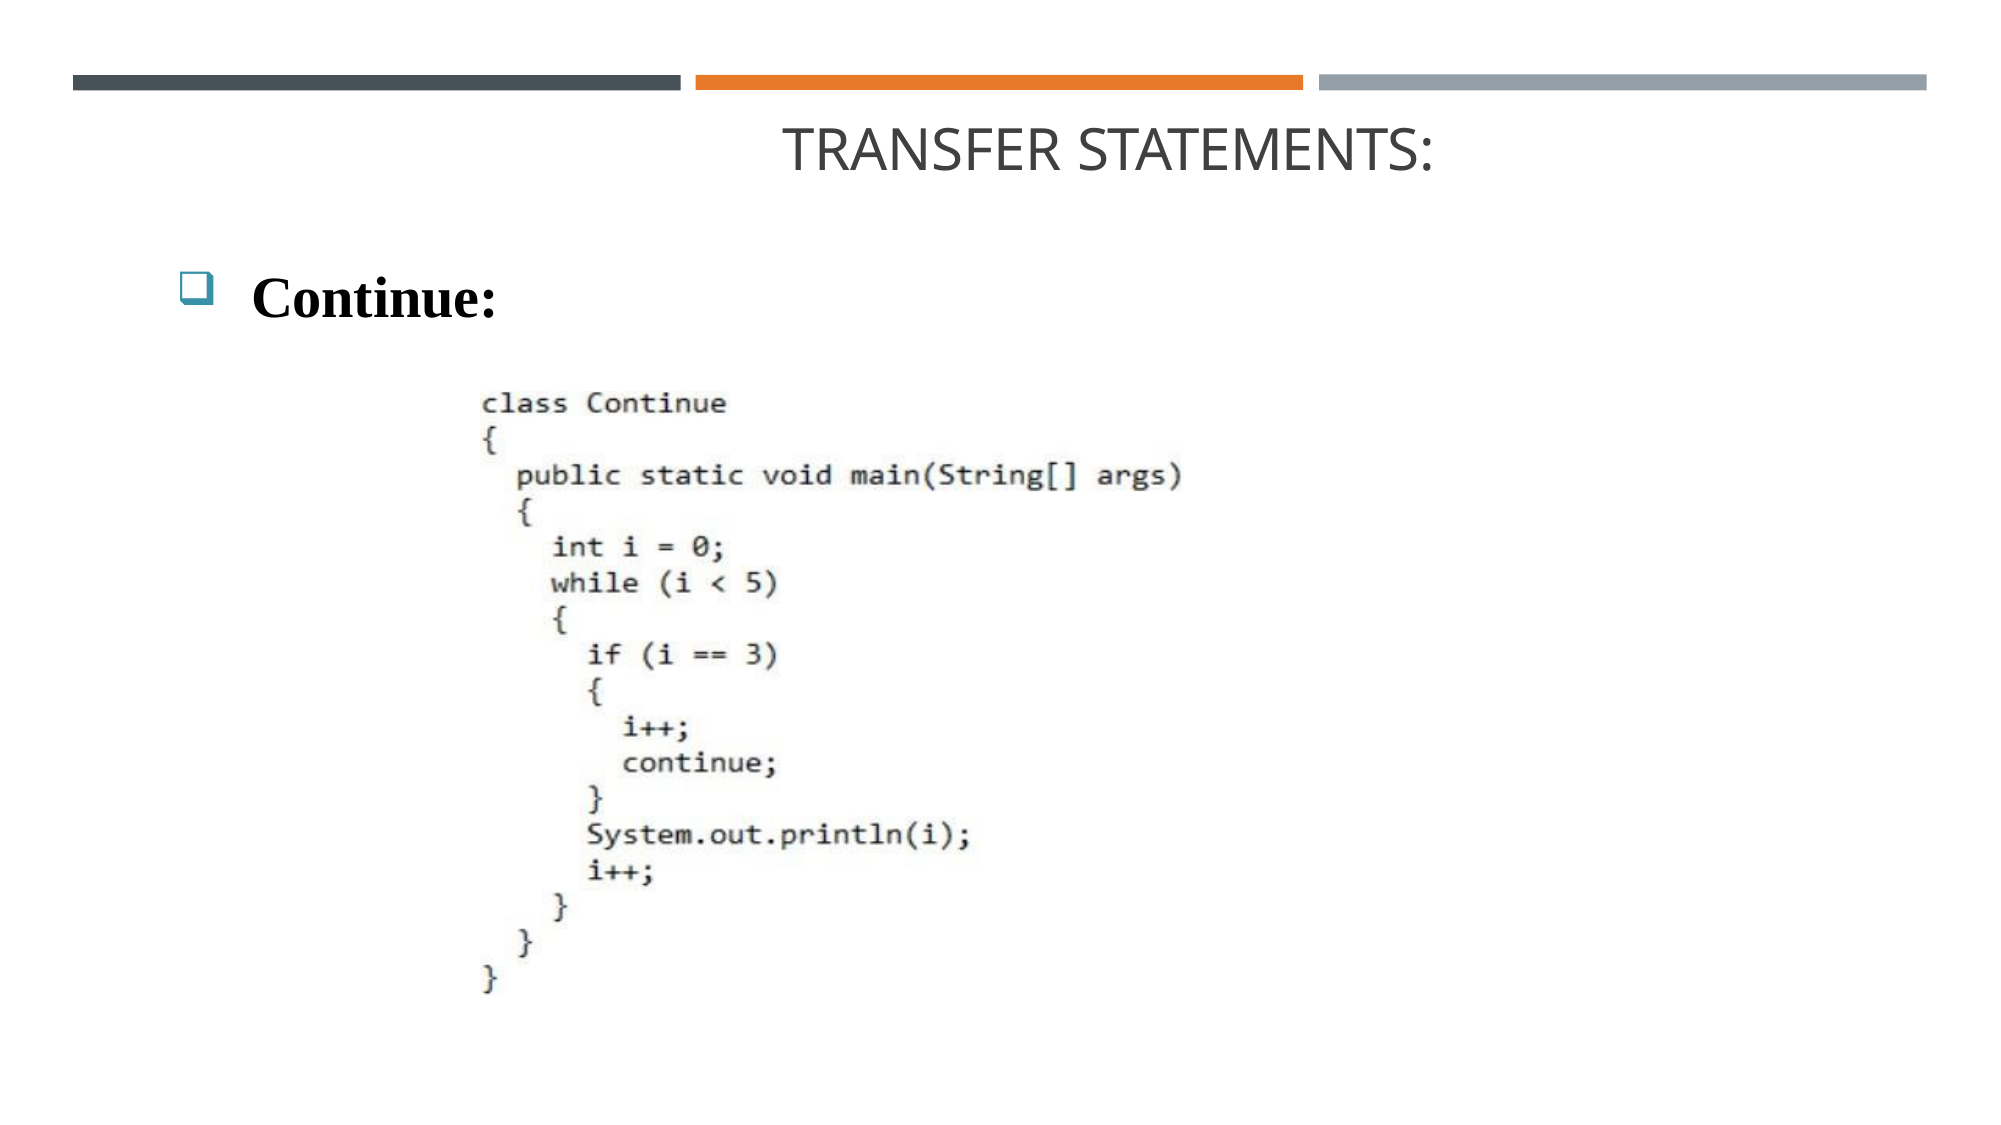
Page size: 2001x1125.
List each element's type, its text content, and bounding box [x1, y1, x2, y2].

text_box Continue: [174, 257, 501, 330]
title TRANSFER STATEMENTS: [492, 110, 1732, 300]
picture [480, 391, 1184, 996]
